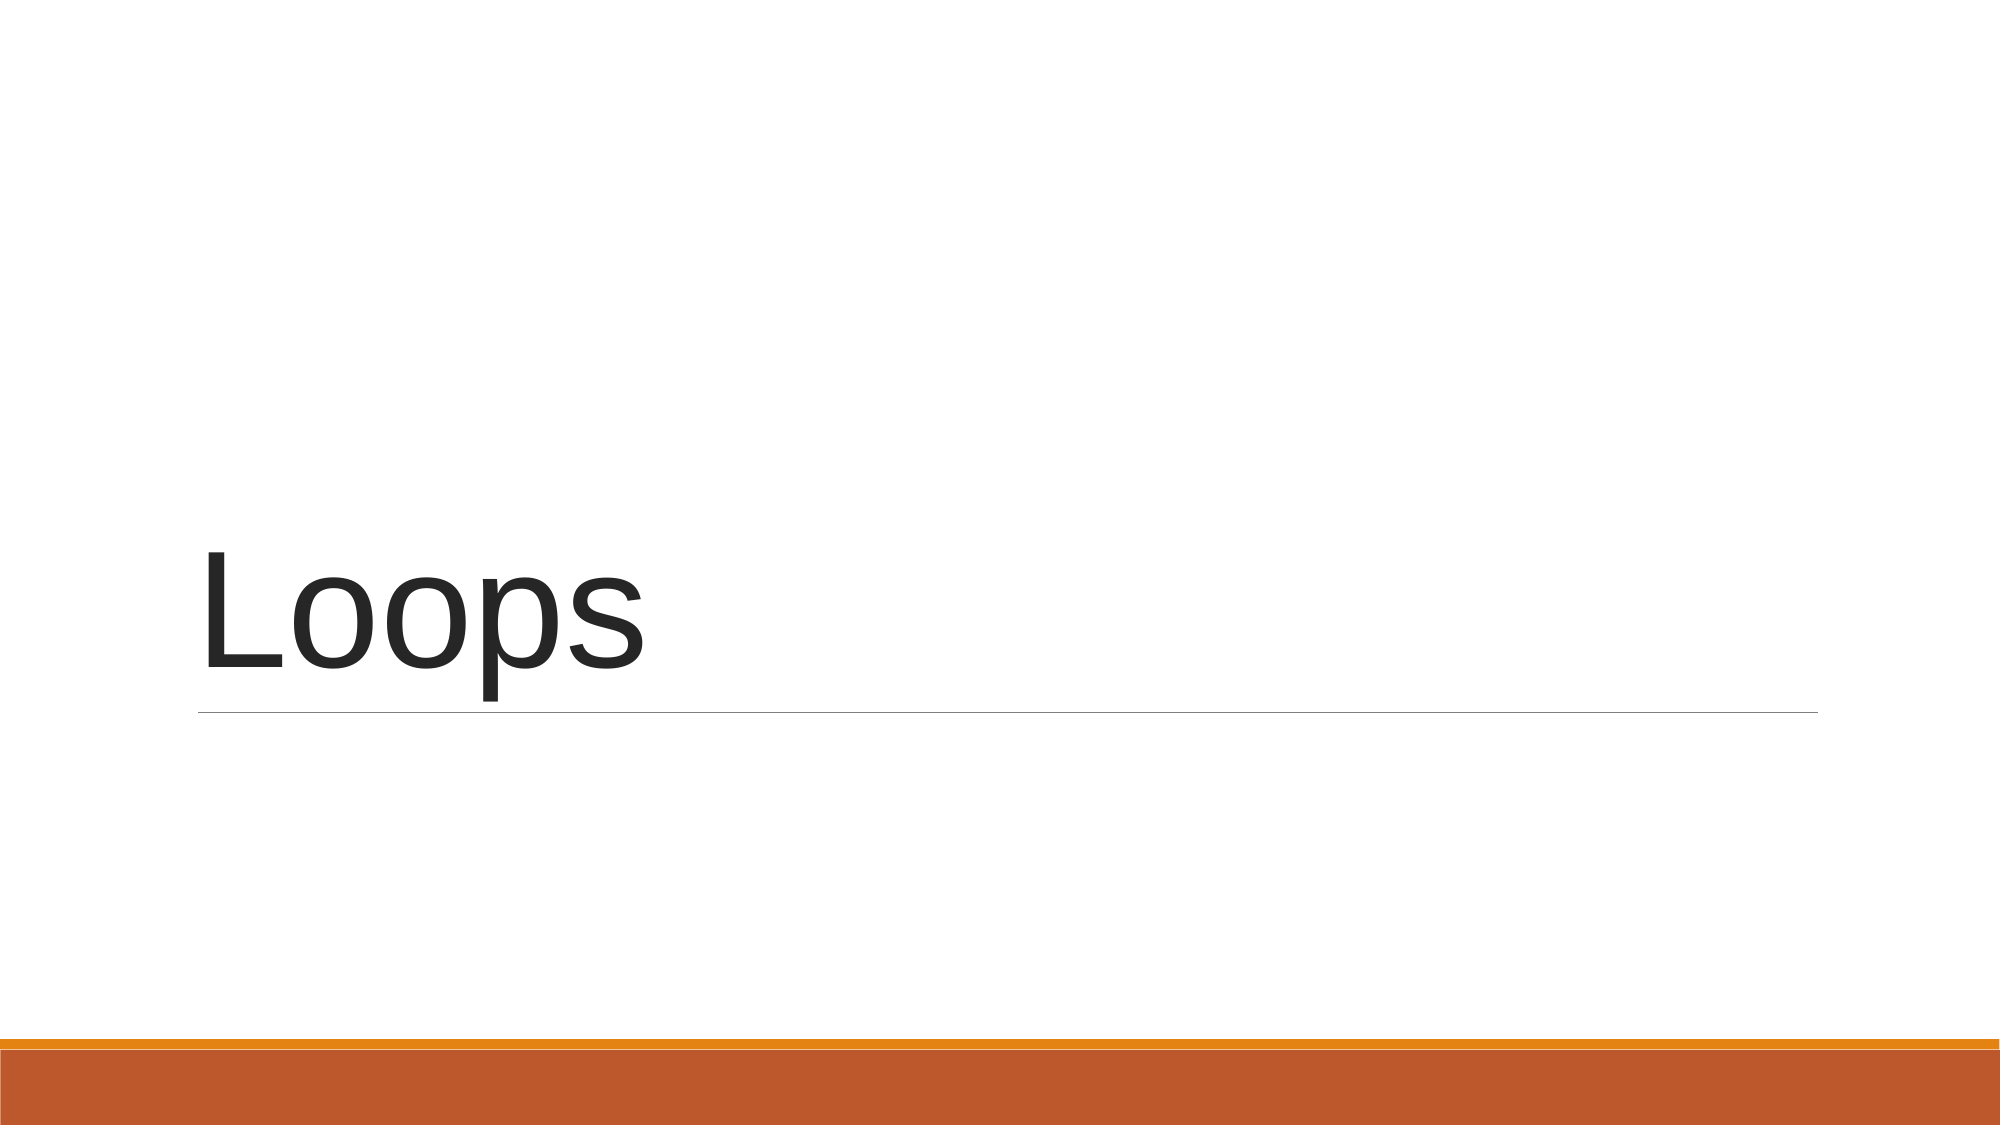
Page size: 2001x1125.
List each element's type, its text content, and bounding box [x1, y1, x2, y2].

title Loops [180, 124, 1830, 710]
